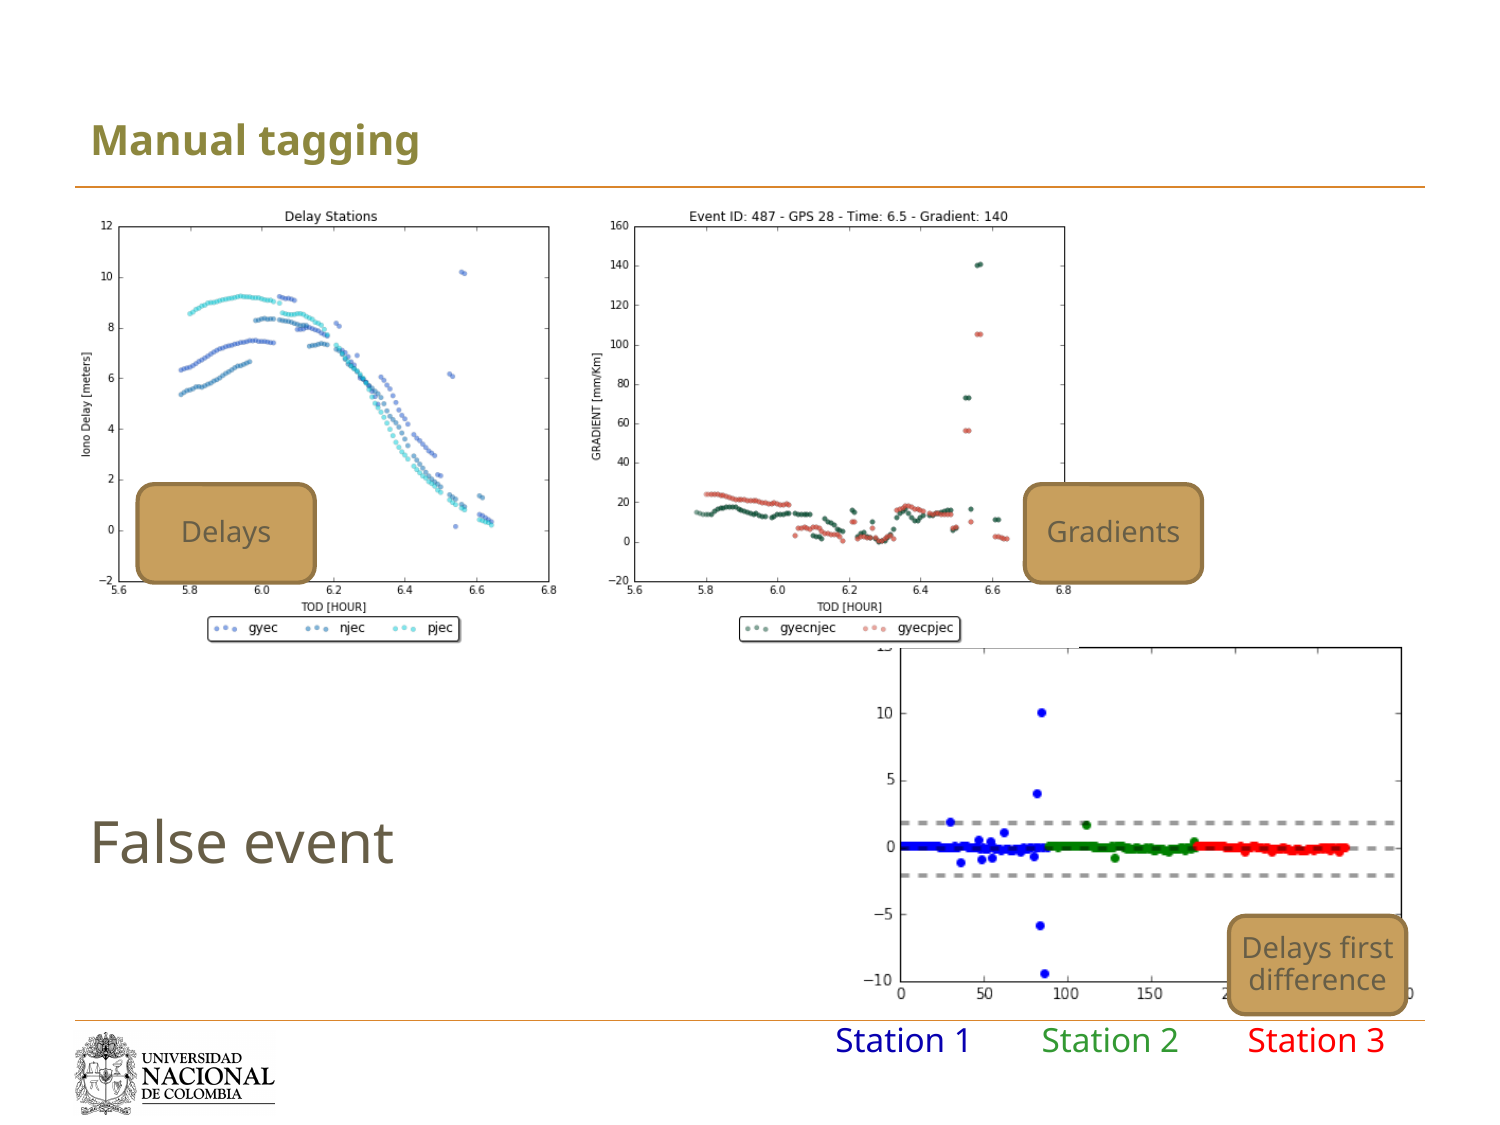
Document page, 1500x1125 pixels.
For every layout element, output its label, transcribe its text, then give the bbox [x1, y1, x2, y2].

text_box Gradients [1084, 482, 1205, 585]
text_box False event [75, 798, 555, 883]
title Manual tagging [75, 45, 1425, 233]
picture [74, 202, 1426, 1012]
picture [73, 1030, 276, 1116]
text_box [820, 1012, 1457, 1069]
